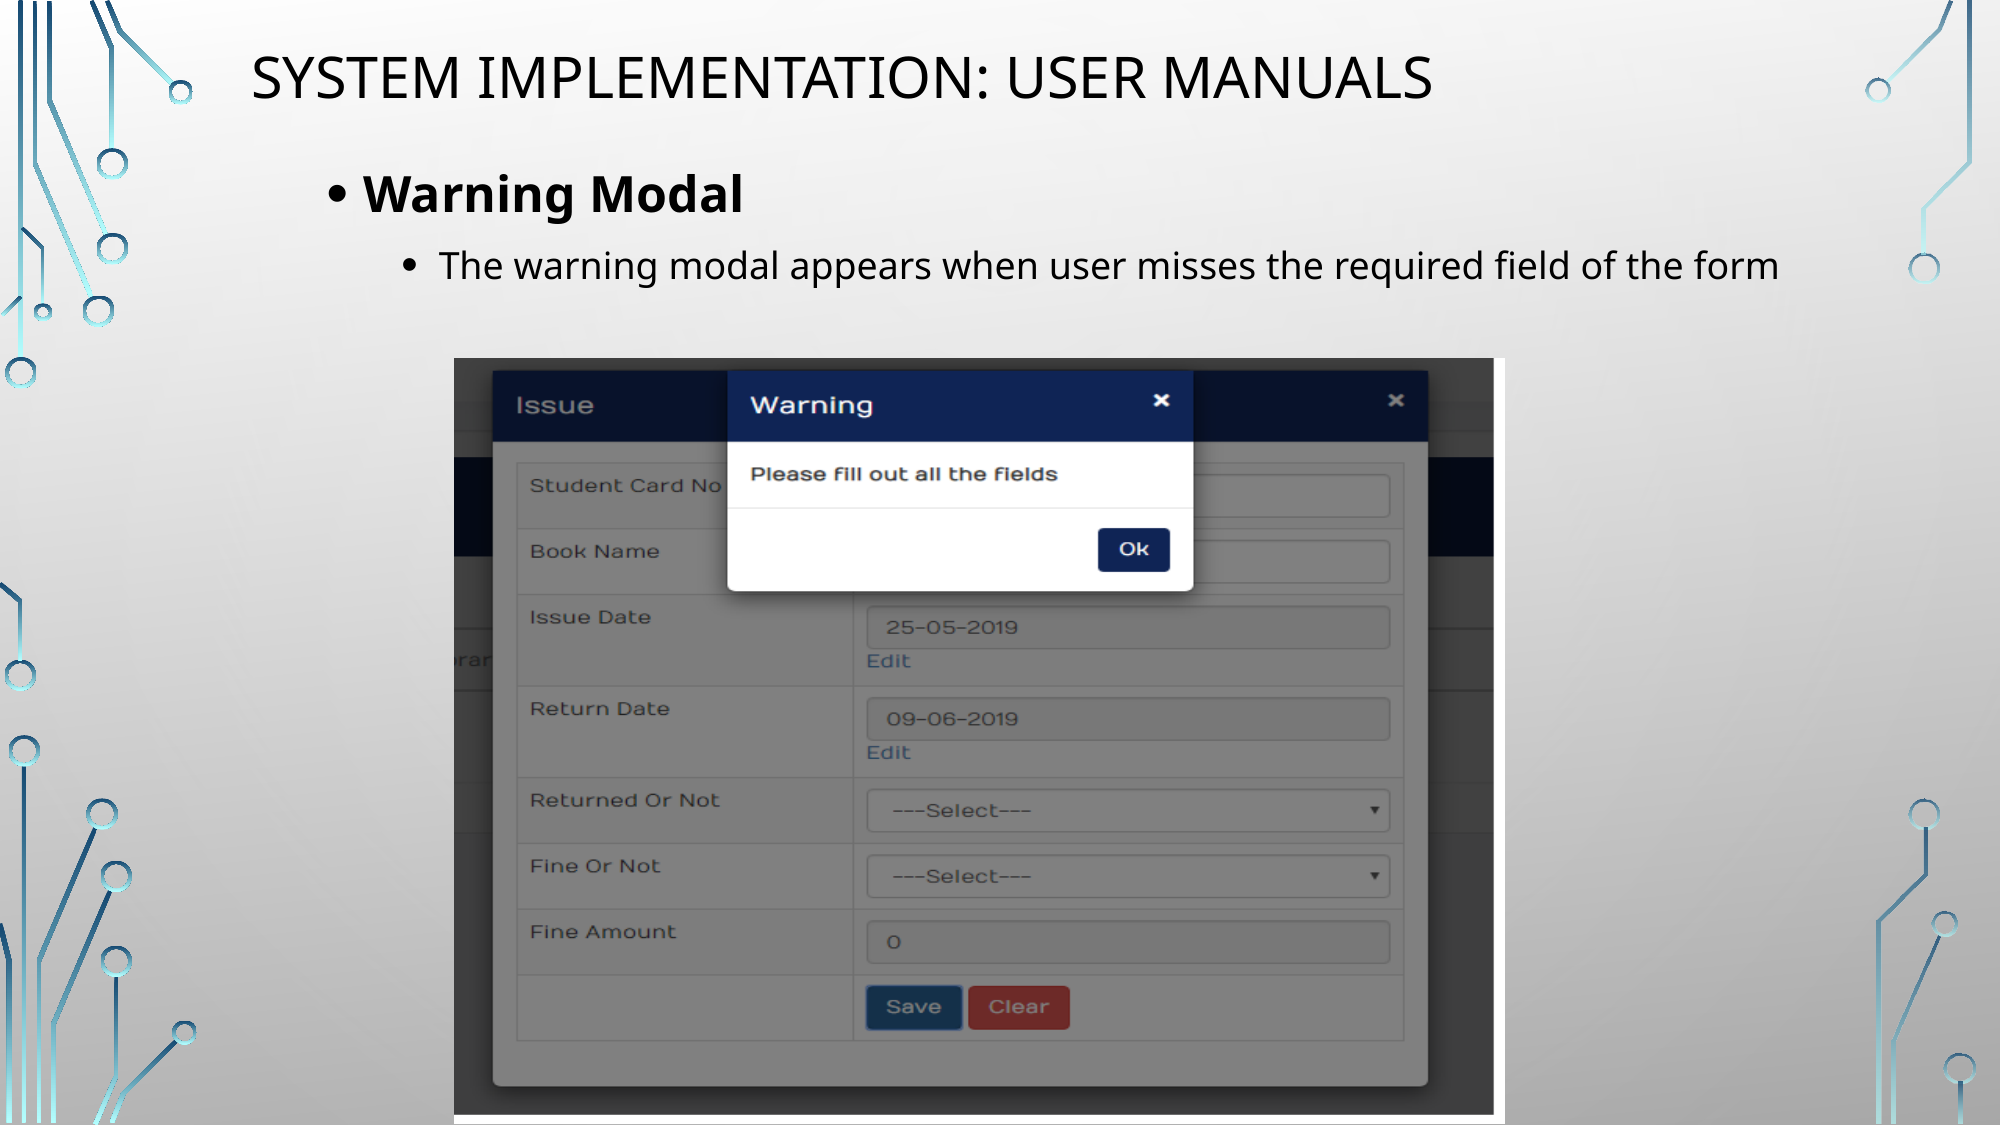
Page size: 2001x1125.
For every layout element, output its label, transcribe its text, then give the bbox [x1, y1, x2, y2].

picture [454, 358, 1505, 1124]
list Warning Modal The warning modal appears when user misses the required field of the form [236, 143, 1851, 1123]
title System Implementation: User Manuals [236, 41, 1862, 120]
